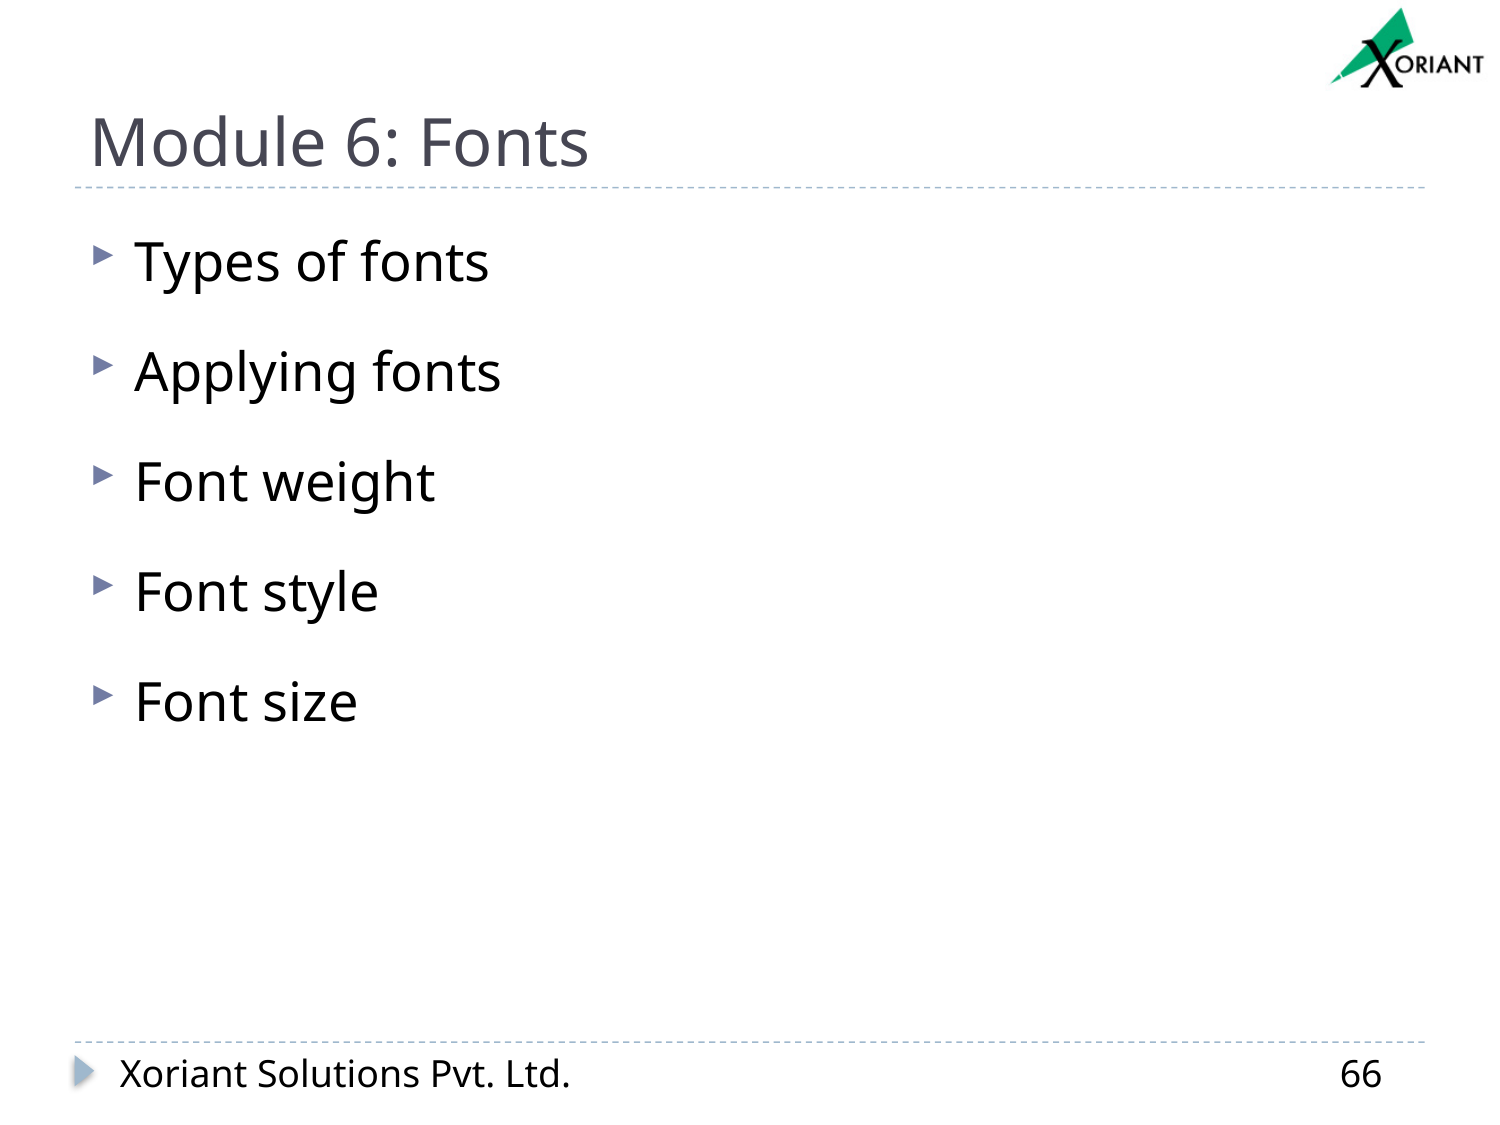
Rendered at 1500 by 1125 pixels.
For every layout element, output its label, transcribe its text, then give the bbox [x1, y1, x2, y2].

title Module 6: Fonts [75, 24, 1425, 187]
slide_number 66 [1325, 1042, 1425, 1103]
list Types of fonts Applying fonts Font weight Font style Font size [75, 187, 1425, 998]
picture [1325, 0, 1500, 91]
footer Xoriant Solutions Pvt. Ltd. [105, 1042, 675, 1103]
